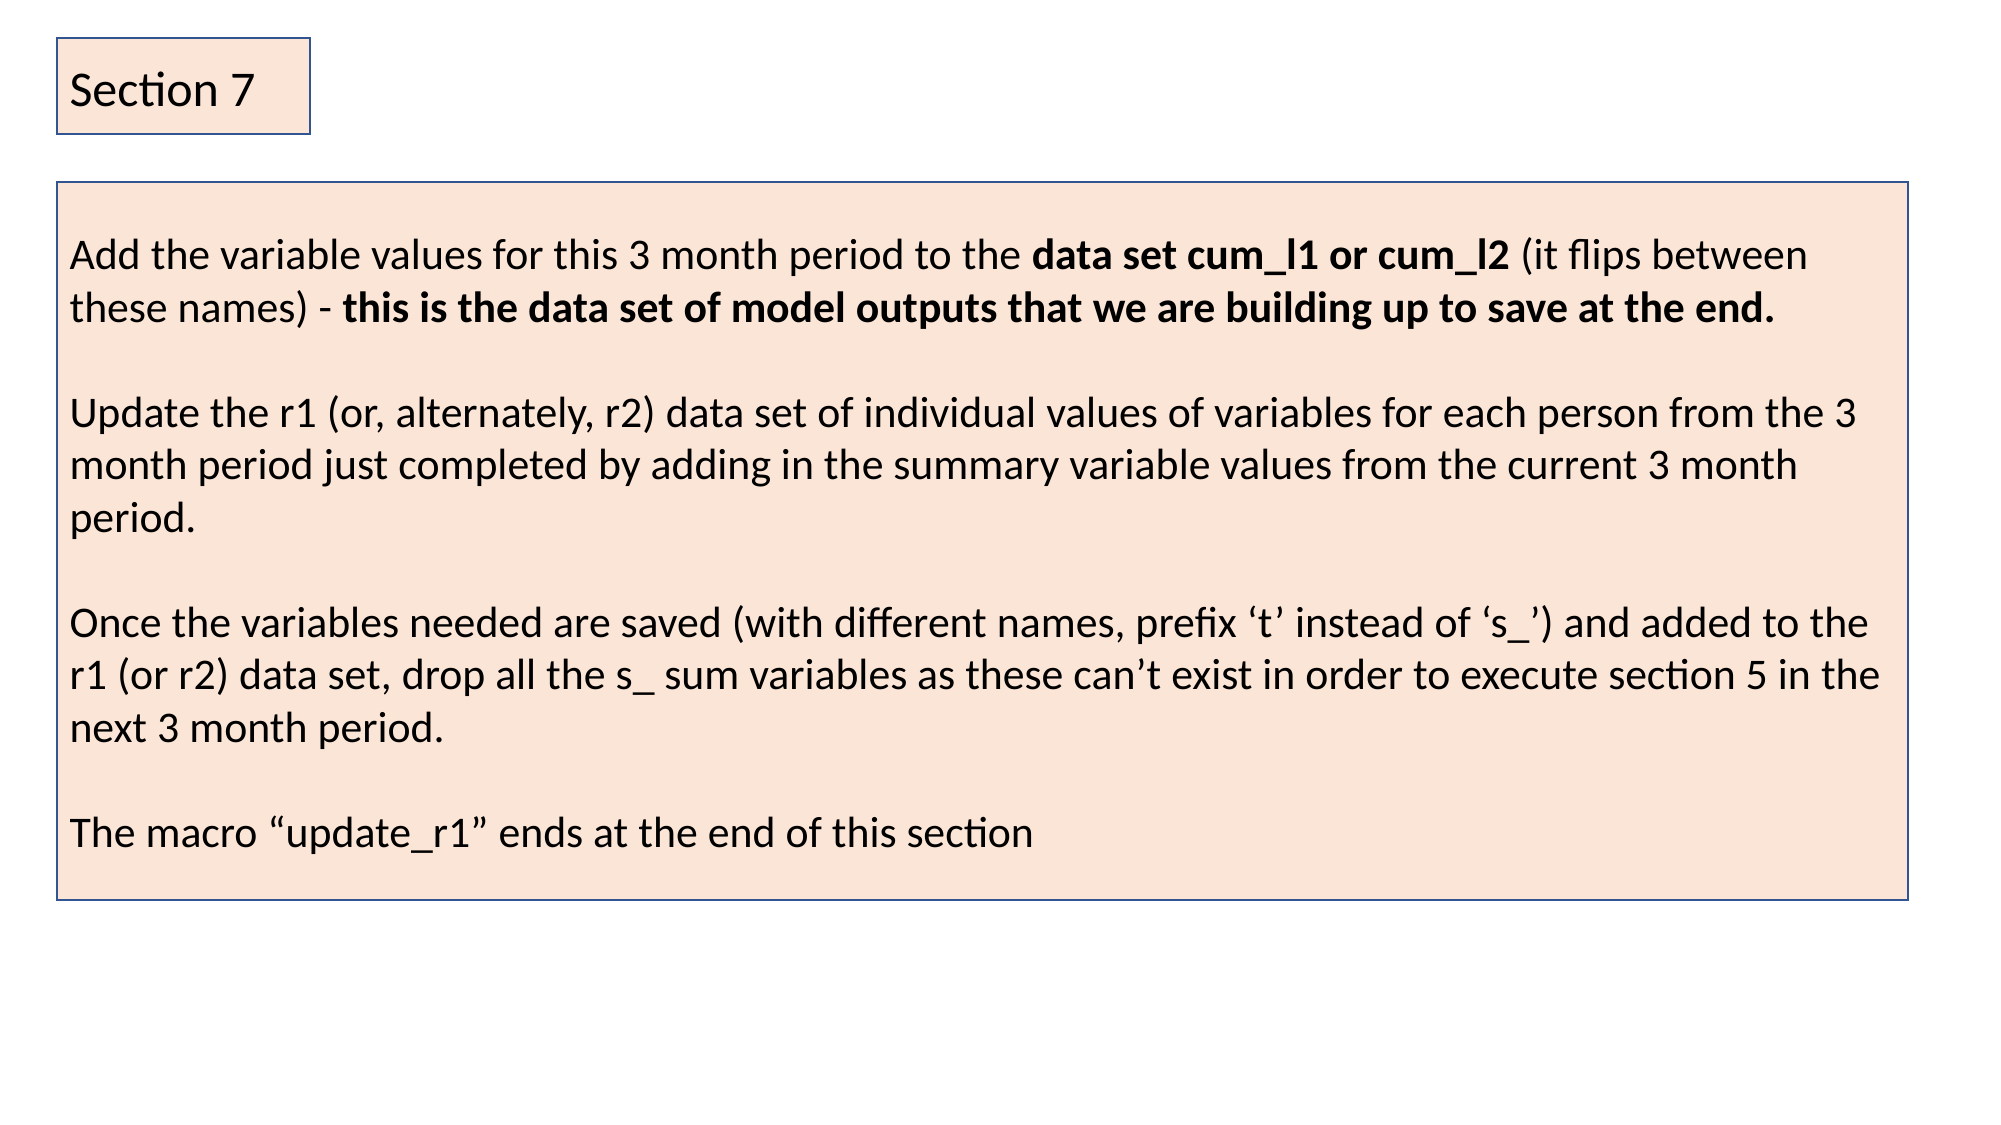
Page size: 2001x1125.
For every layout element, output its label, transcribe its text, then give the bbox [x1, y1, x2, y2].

text_box Section 7 [56, 37, 311, 135]
text_box Add the variable values for this 3 month period to the data set cum_l1 or cum_l2 (it flips between these names) - this is the data set of model outputs that we are building up to save at the end. Update the r1 (or, alternately, r2) data set of individual values of variables for each person from the 3 month period just completed by adding in the summary variable values from the current 3 month period. Once the variables needed are saved (with different names, prefix ‘t’ instead of ‘s_’) and added to the r1 (or r2) data set, drop all the s_ sum variables as these can’t exist in order to execute section 5 in the next 3 month period. The macro “update_r1” ends at the end of this section [56, 181, 1909, 901]
